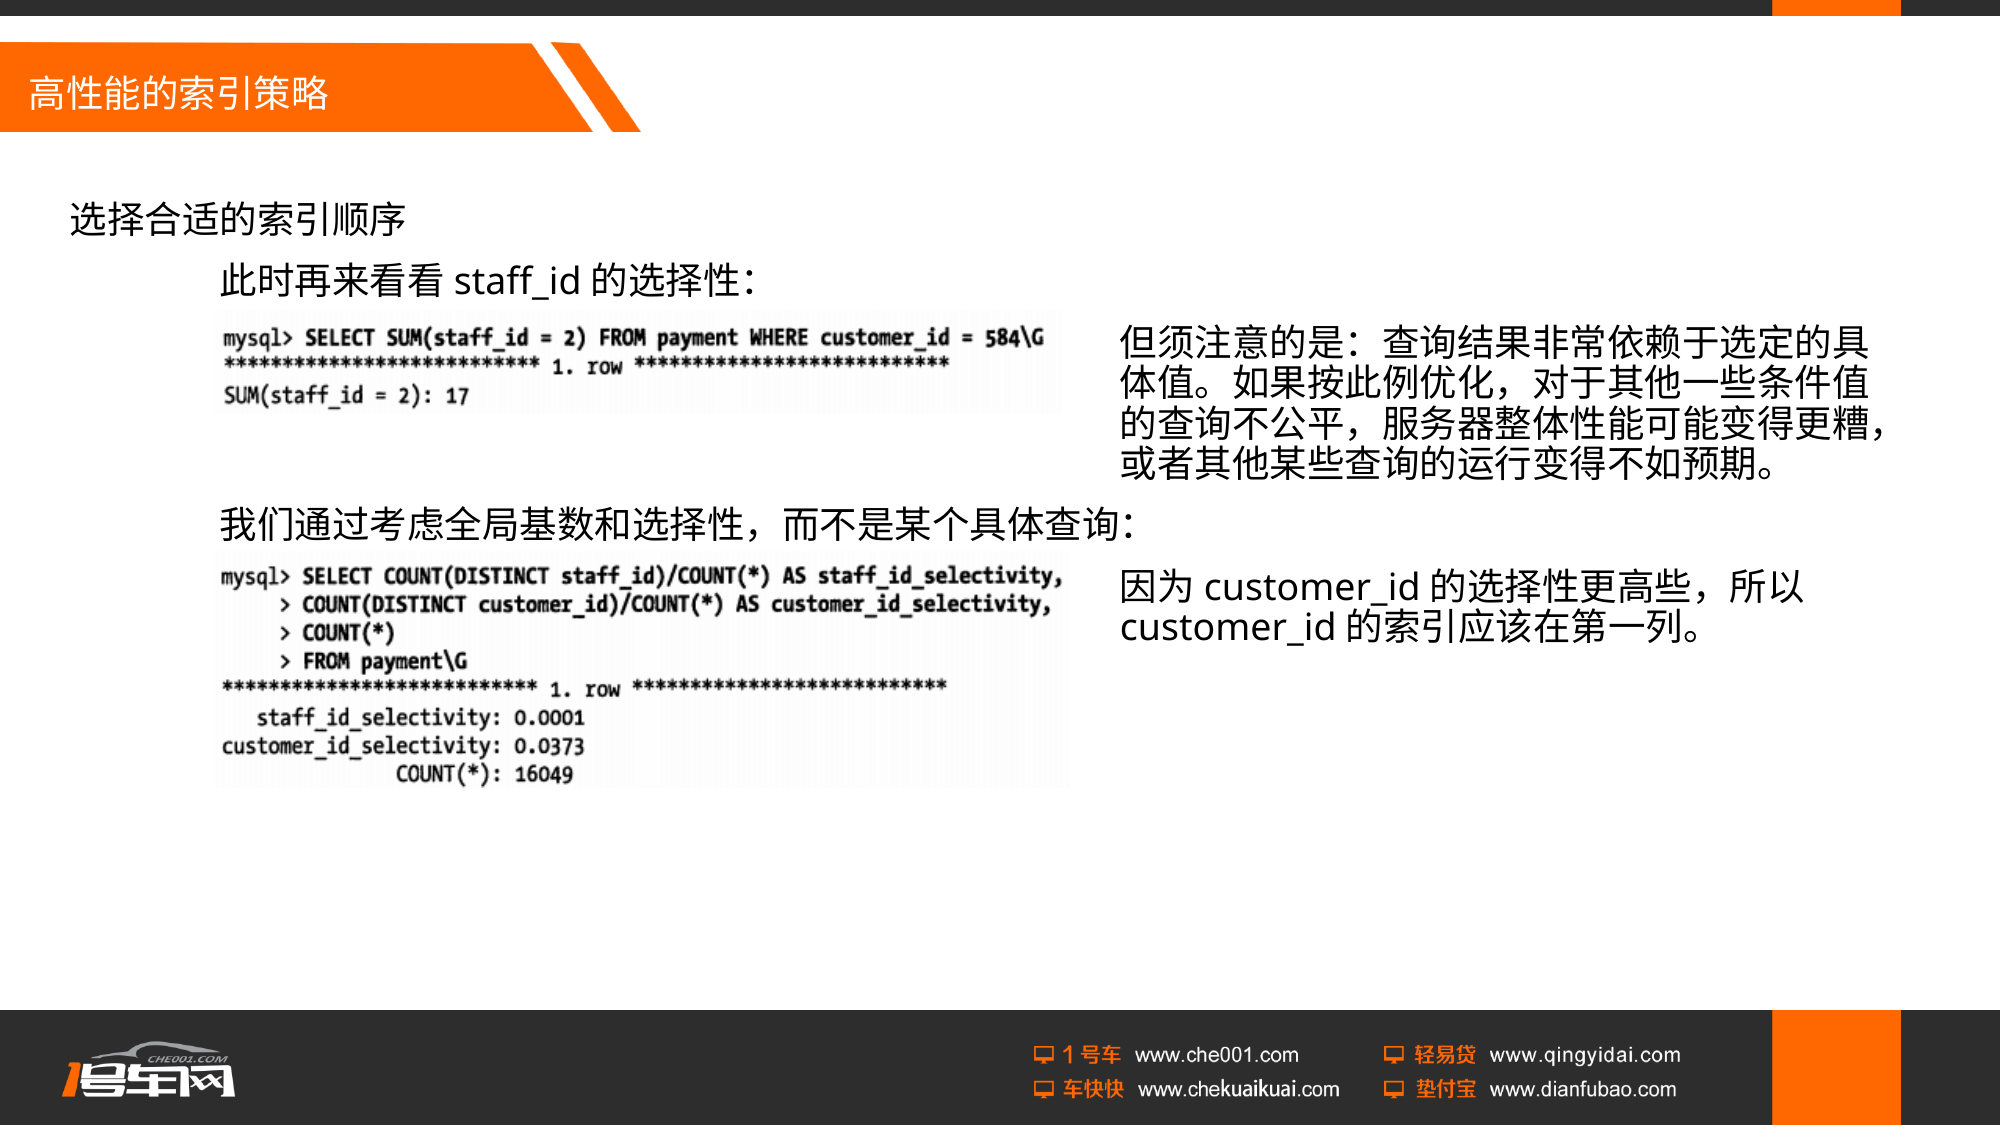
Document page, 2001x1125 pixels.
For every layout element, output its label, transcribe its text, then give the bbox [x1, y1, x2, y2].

picture [0, 42, 641, 132]
list 选择合适的索引顺序 此时再来看看staff_id的选择性： 但须注意的是：查询结果非常依赖于选定的具 体值。如果按此例优化，对于其他一些条件值 的查询不公平，服务器整体性能可能变得更糟， 或者其他某些查询的运行变得不如预期。 我们通过考虑全局基数和选择性，而不是某个具体查询： 因为customer_id的选择性更高些，所以 customer_id的索引应该在第一列。 [55, 193, 1895, 952]
picture [0, 1010, 2000, 1125]
picture [214, 551, 1070, 788]
picture [214, 310, 1061, 414]
title 高性能的索引策略 [13, 54, 562, 132]
picture [0, 0, 2000, 16]
